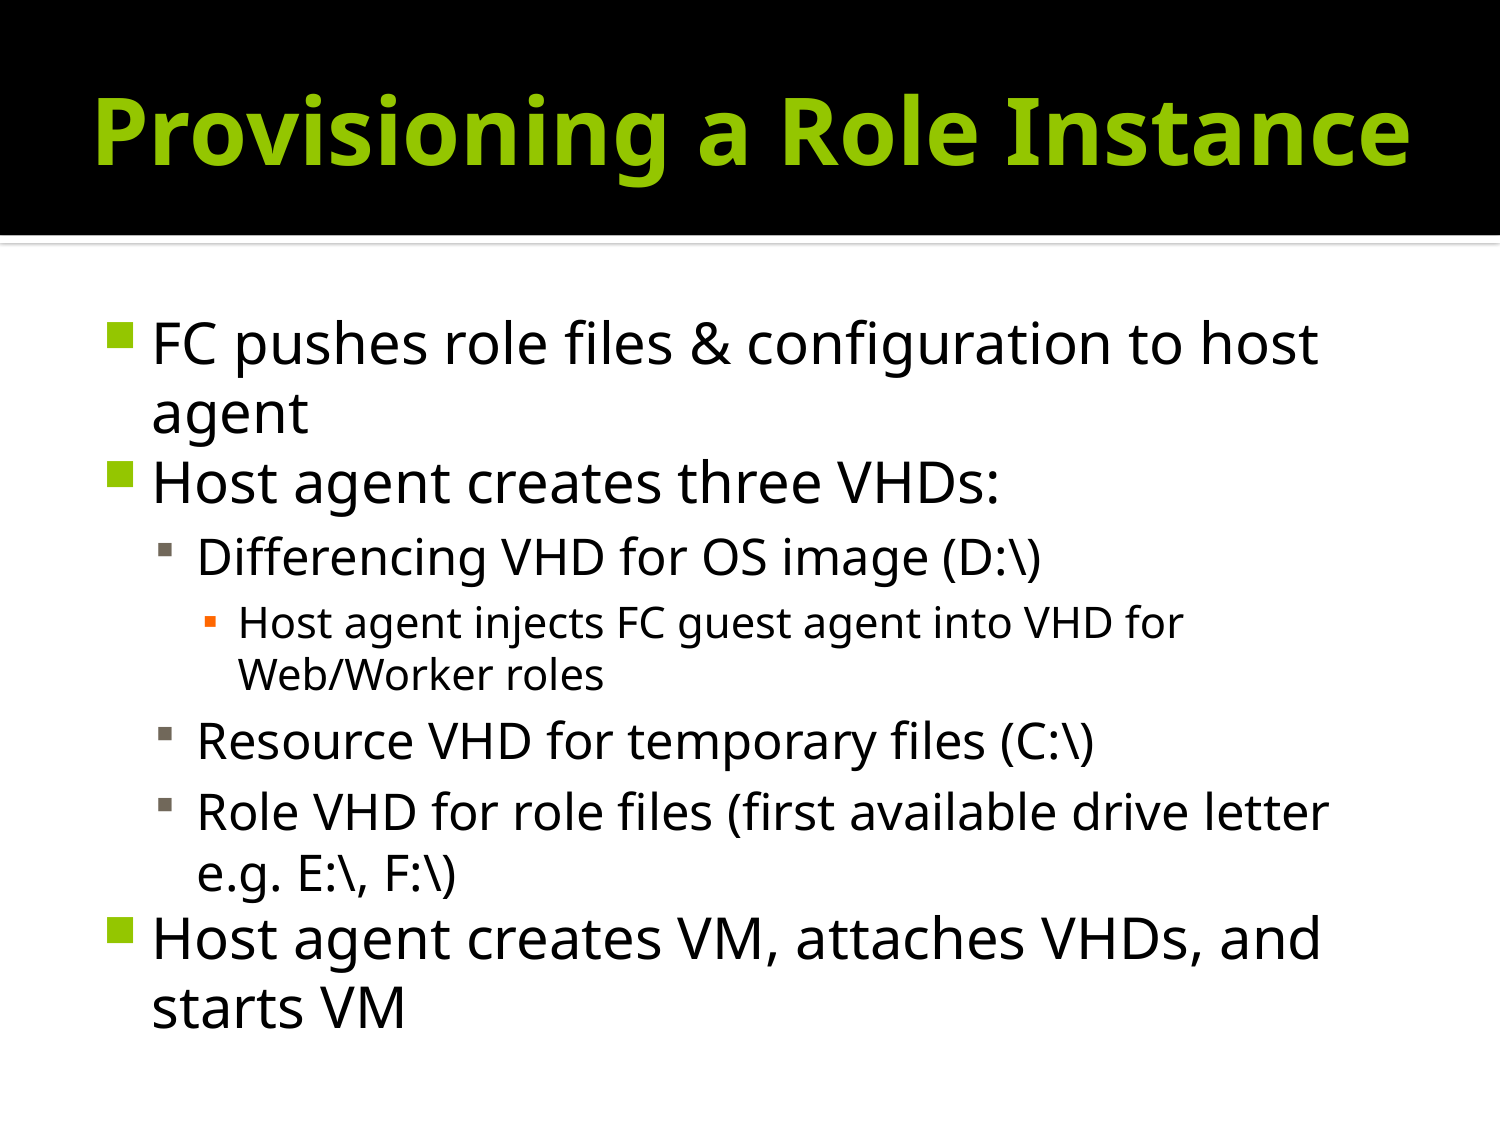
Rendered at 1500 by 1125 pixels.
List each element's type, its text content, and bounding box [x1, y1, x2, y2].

list FC pushes role files & configuration to host agent Host agent creates three VHDs: Differencing VHD for OS image (D:\) Host agent injects FC guest agent into VHD for Web/Worker roles Resource VHD for temporary files (C:\) Role VHD for role files (first available drive letter e.g. E:\, F:\) Host agent creates VM, attaches VHDs, and starts VM [75, 291, 1425, 1050]
title Provisioning a Role Instance [75, 25, 1425, 231]
